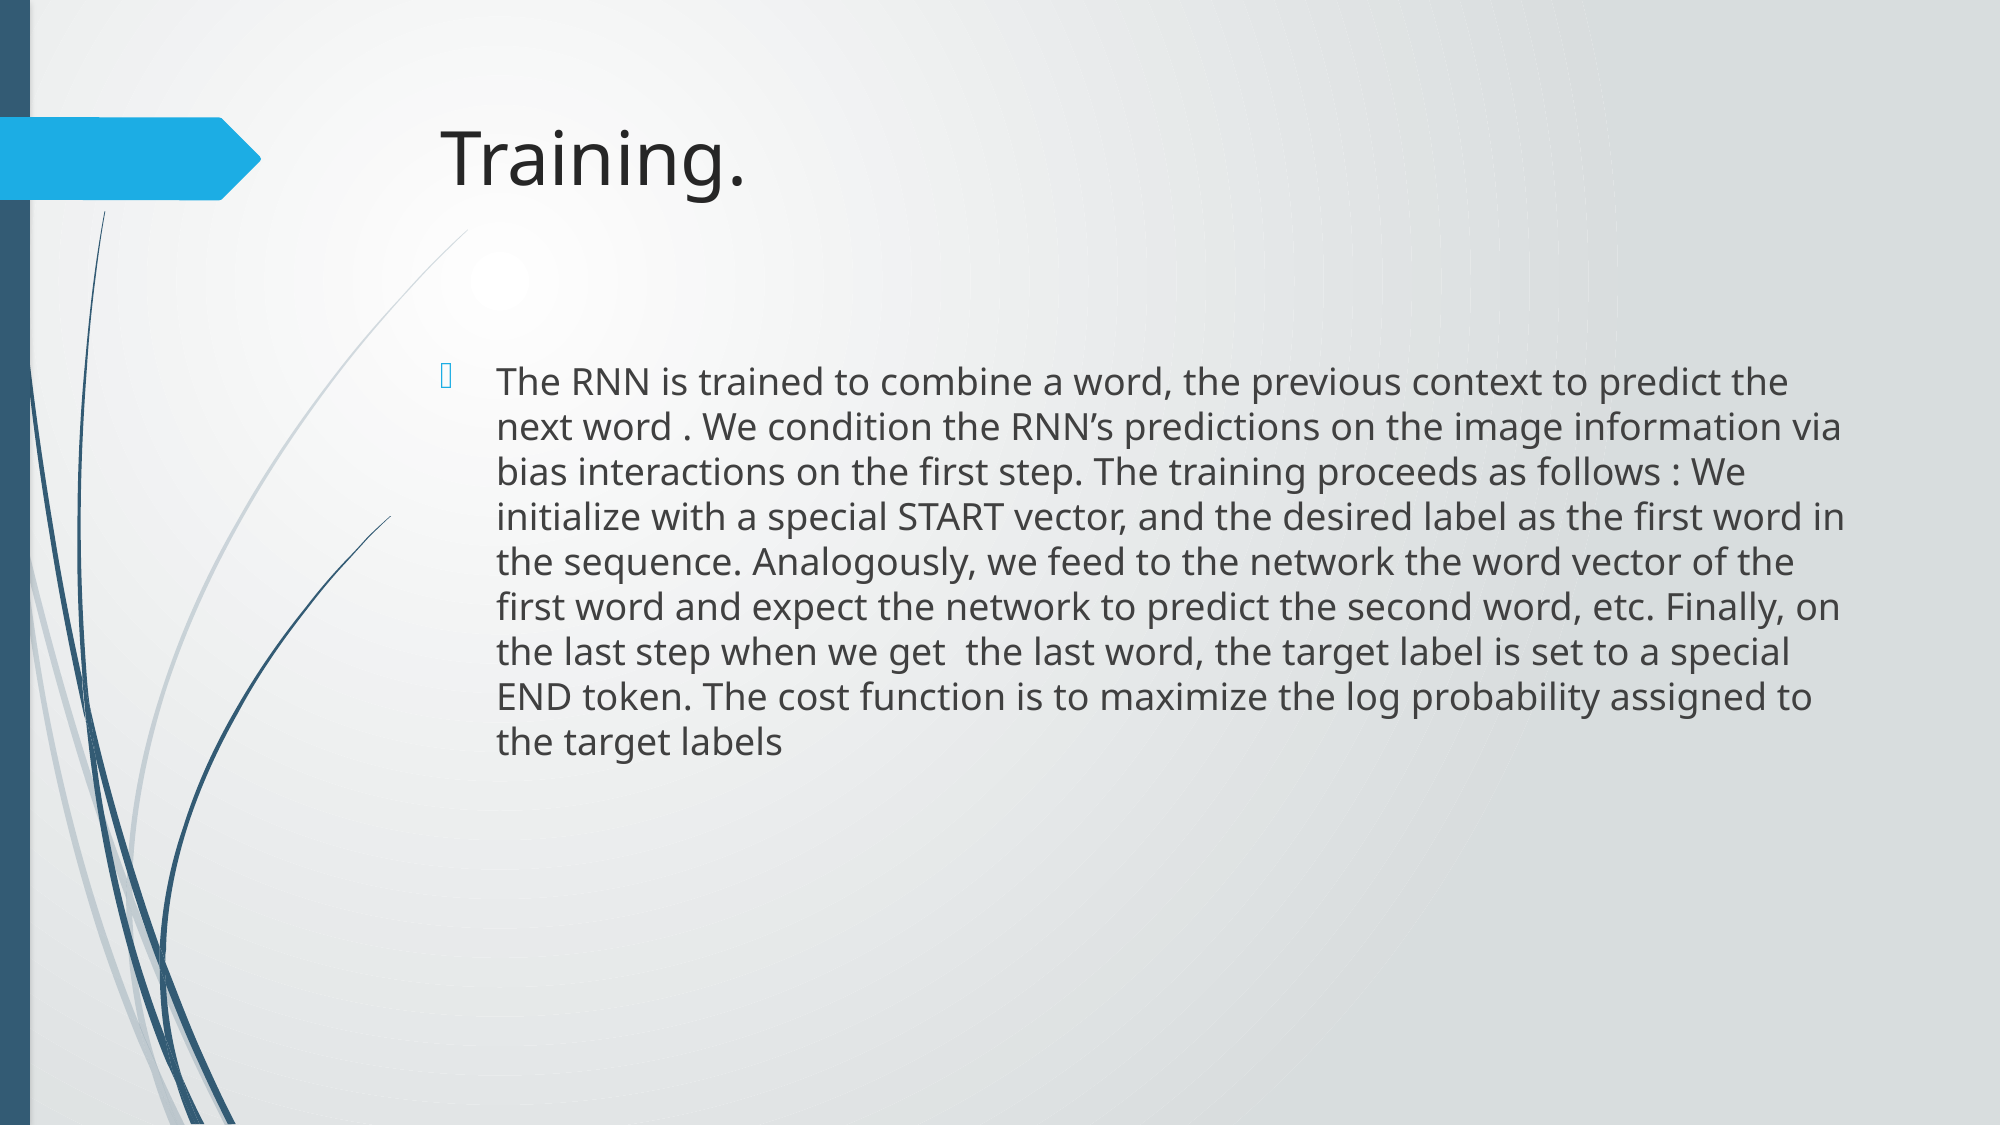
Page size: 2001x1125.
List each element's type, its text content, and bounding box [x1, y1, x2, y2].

title Training. [425, 102, 1888, 313]
list The RNN is trained to combine a word, the previous context to predict the next word . We condition the RNN’s predictions on the image information via bias interactions on the first step. The training proceeds as follows : We initialize with a special START vector, and the desired label as the first word in the sequence. Analogously, we feed to the network the word vector of the first word and expect the network to predict the second word, etc. Finally, on the last step when we get the last word, the target label is set to a special END token. The cost function is to maximize the log probability assigned to the target labels [424, 350, 1888, 970]
